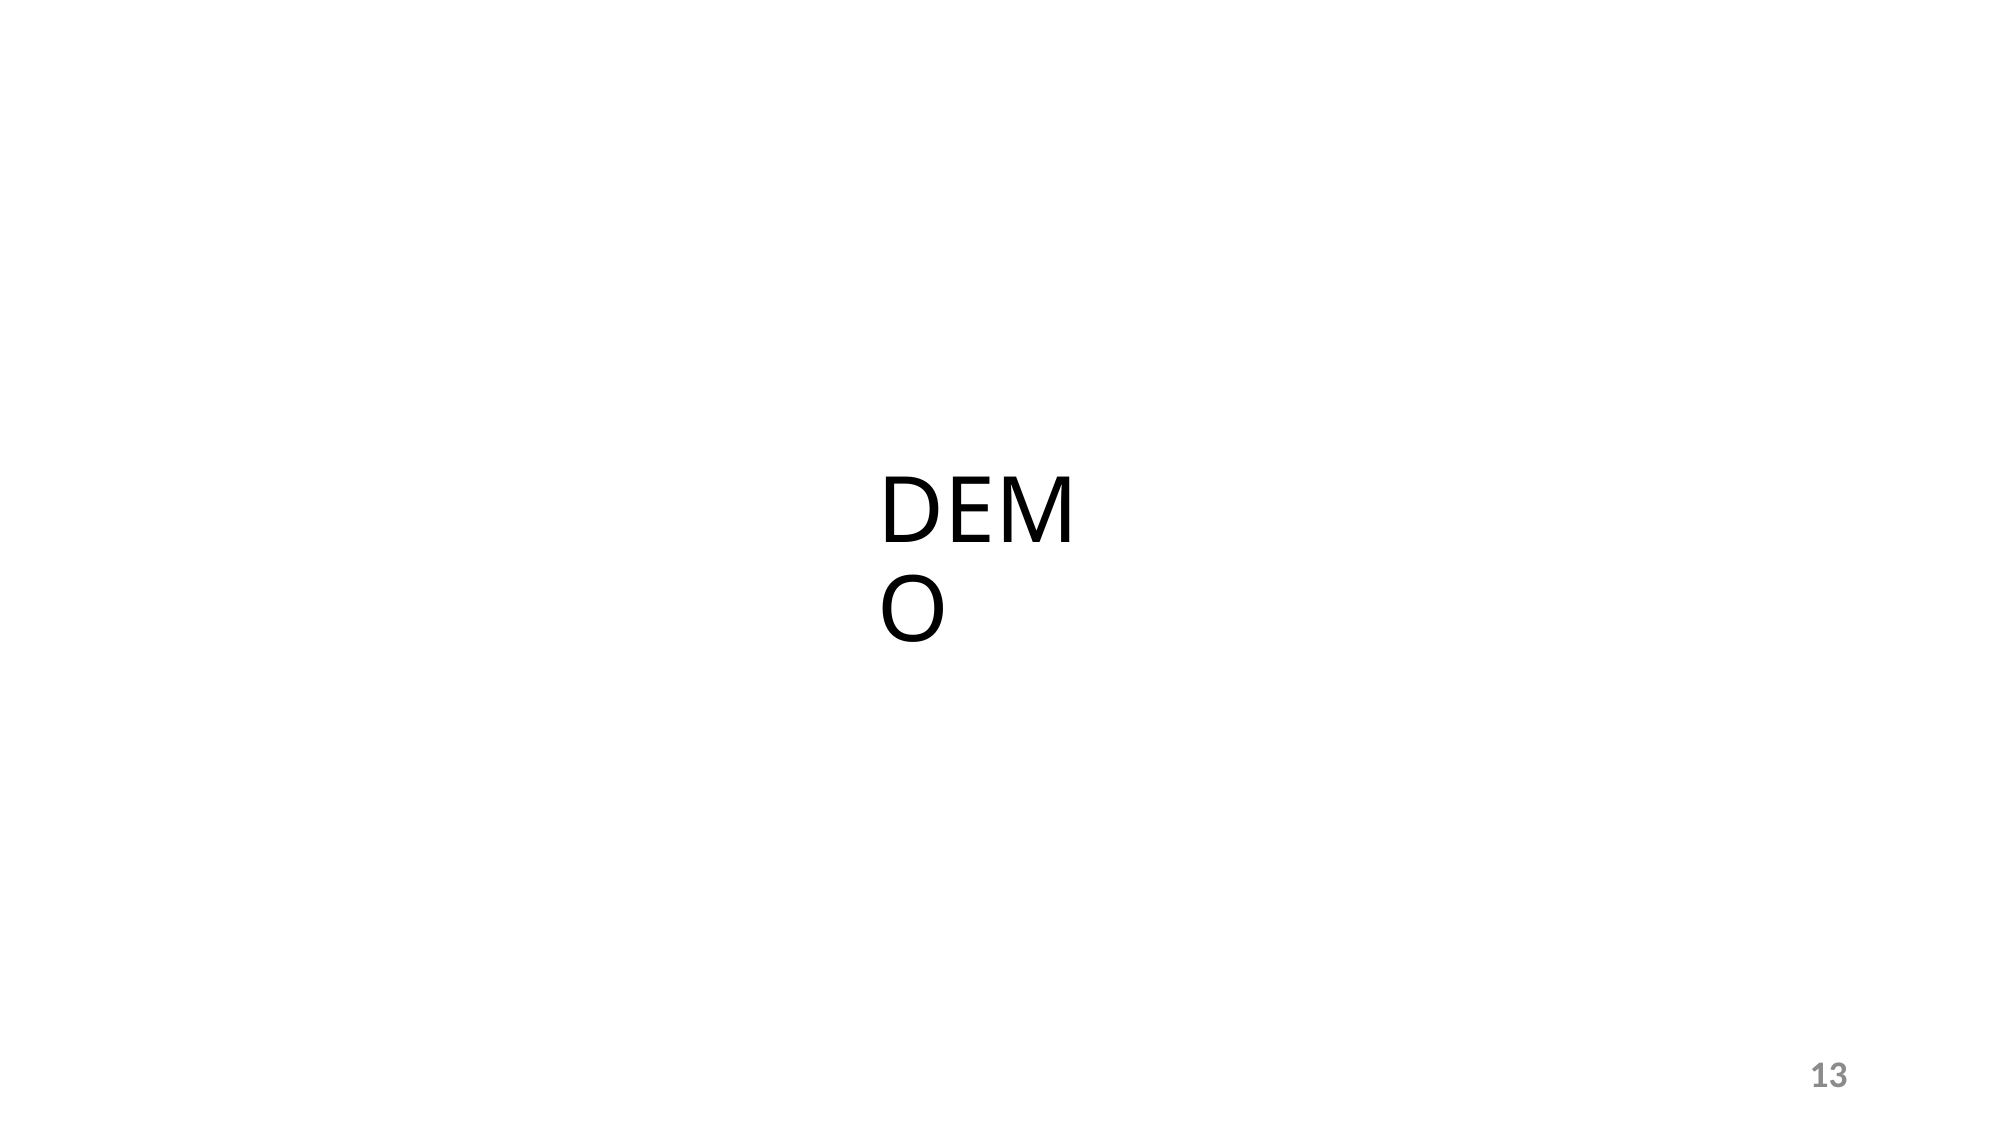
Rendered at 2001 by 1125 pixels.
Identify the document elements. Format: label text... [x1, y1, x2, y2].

title DEMO [862, 453, 1138, 672]
slide_number 13 [1412, 1042, 1863, 1103]
